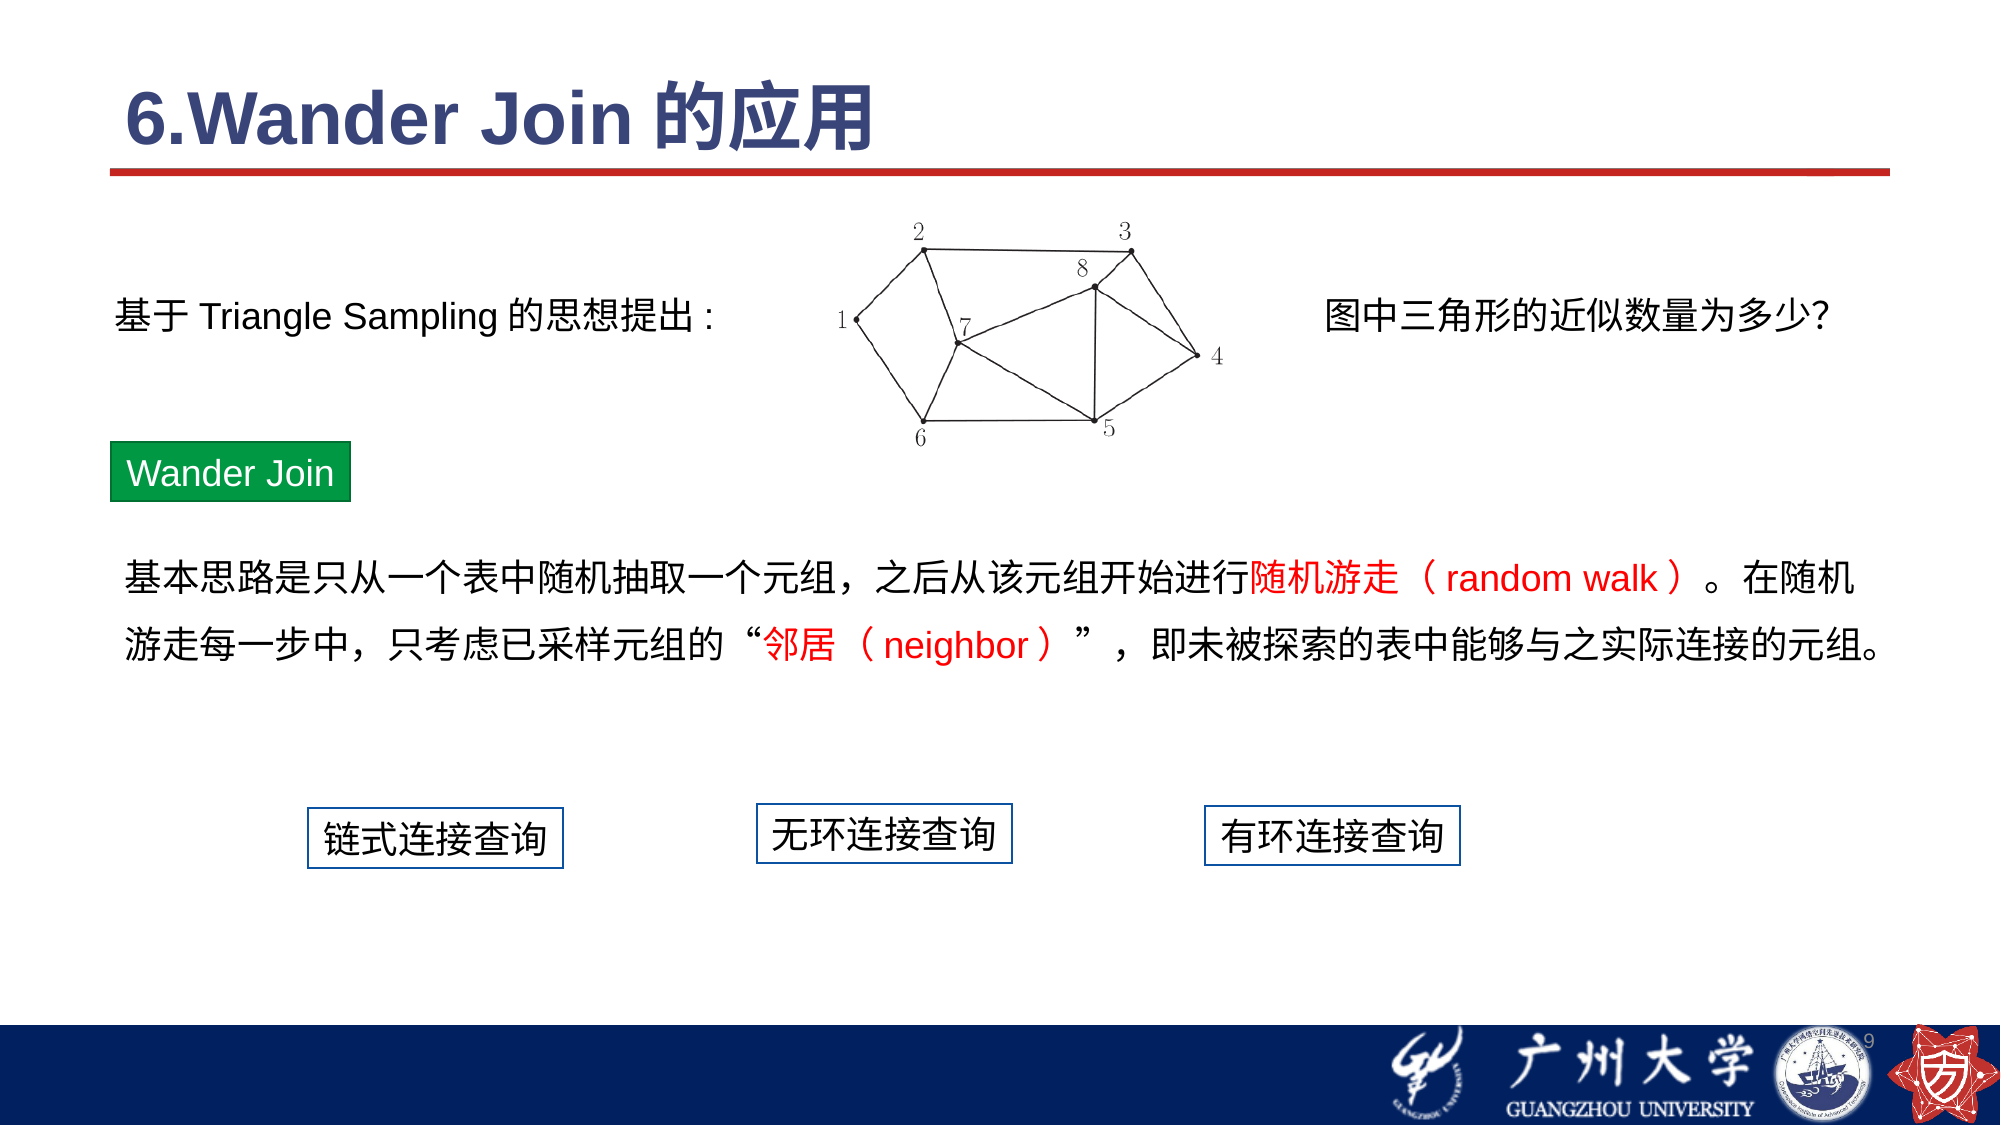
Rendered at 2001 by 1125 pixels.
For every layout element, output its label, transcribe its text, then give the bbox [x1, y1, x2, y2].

text_box 基于Triangle Sampling的思想提出: [100, 285, 730, 345]
title 6.Wander Join的应用 [109, 0, 1890, 169]
text_box 基本思路是只从一个表中随机抽取一个元组，之后从该元组开始进行随机游走（random walk）。在随机游走每一步中，只考虑已采样元组的“邻居（neighbor）”，即未被探索的表中能够与之实际连接的元组。 [109, 523, 1890, 674]
text_box 图中三角形的近似数量为多少？ [1309, 285, 1865, 345]
picture [1378, 1013, 2001, 1125]
picture [809, 215, 1244, 451]
text_box 链式连接查询 [307, 807, 564, 869]
text_box Wander Join [110, 441, 351, 502]
text_box 有环连接查询 [1204, 805, 1461, 866]
text_box 无环连接查询 [756, 803, 1013, 864]
slide_number 9 [1412, 1022, 1890, 1057]
